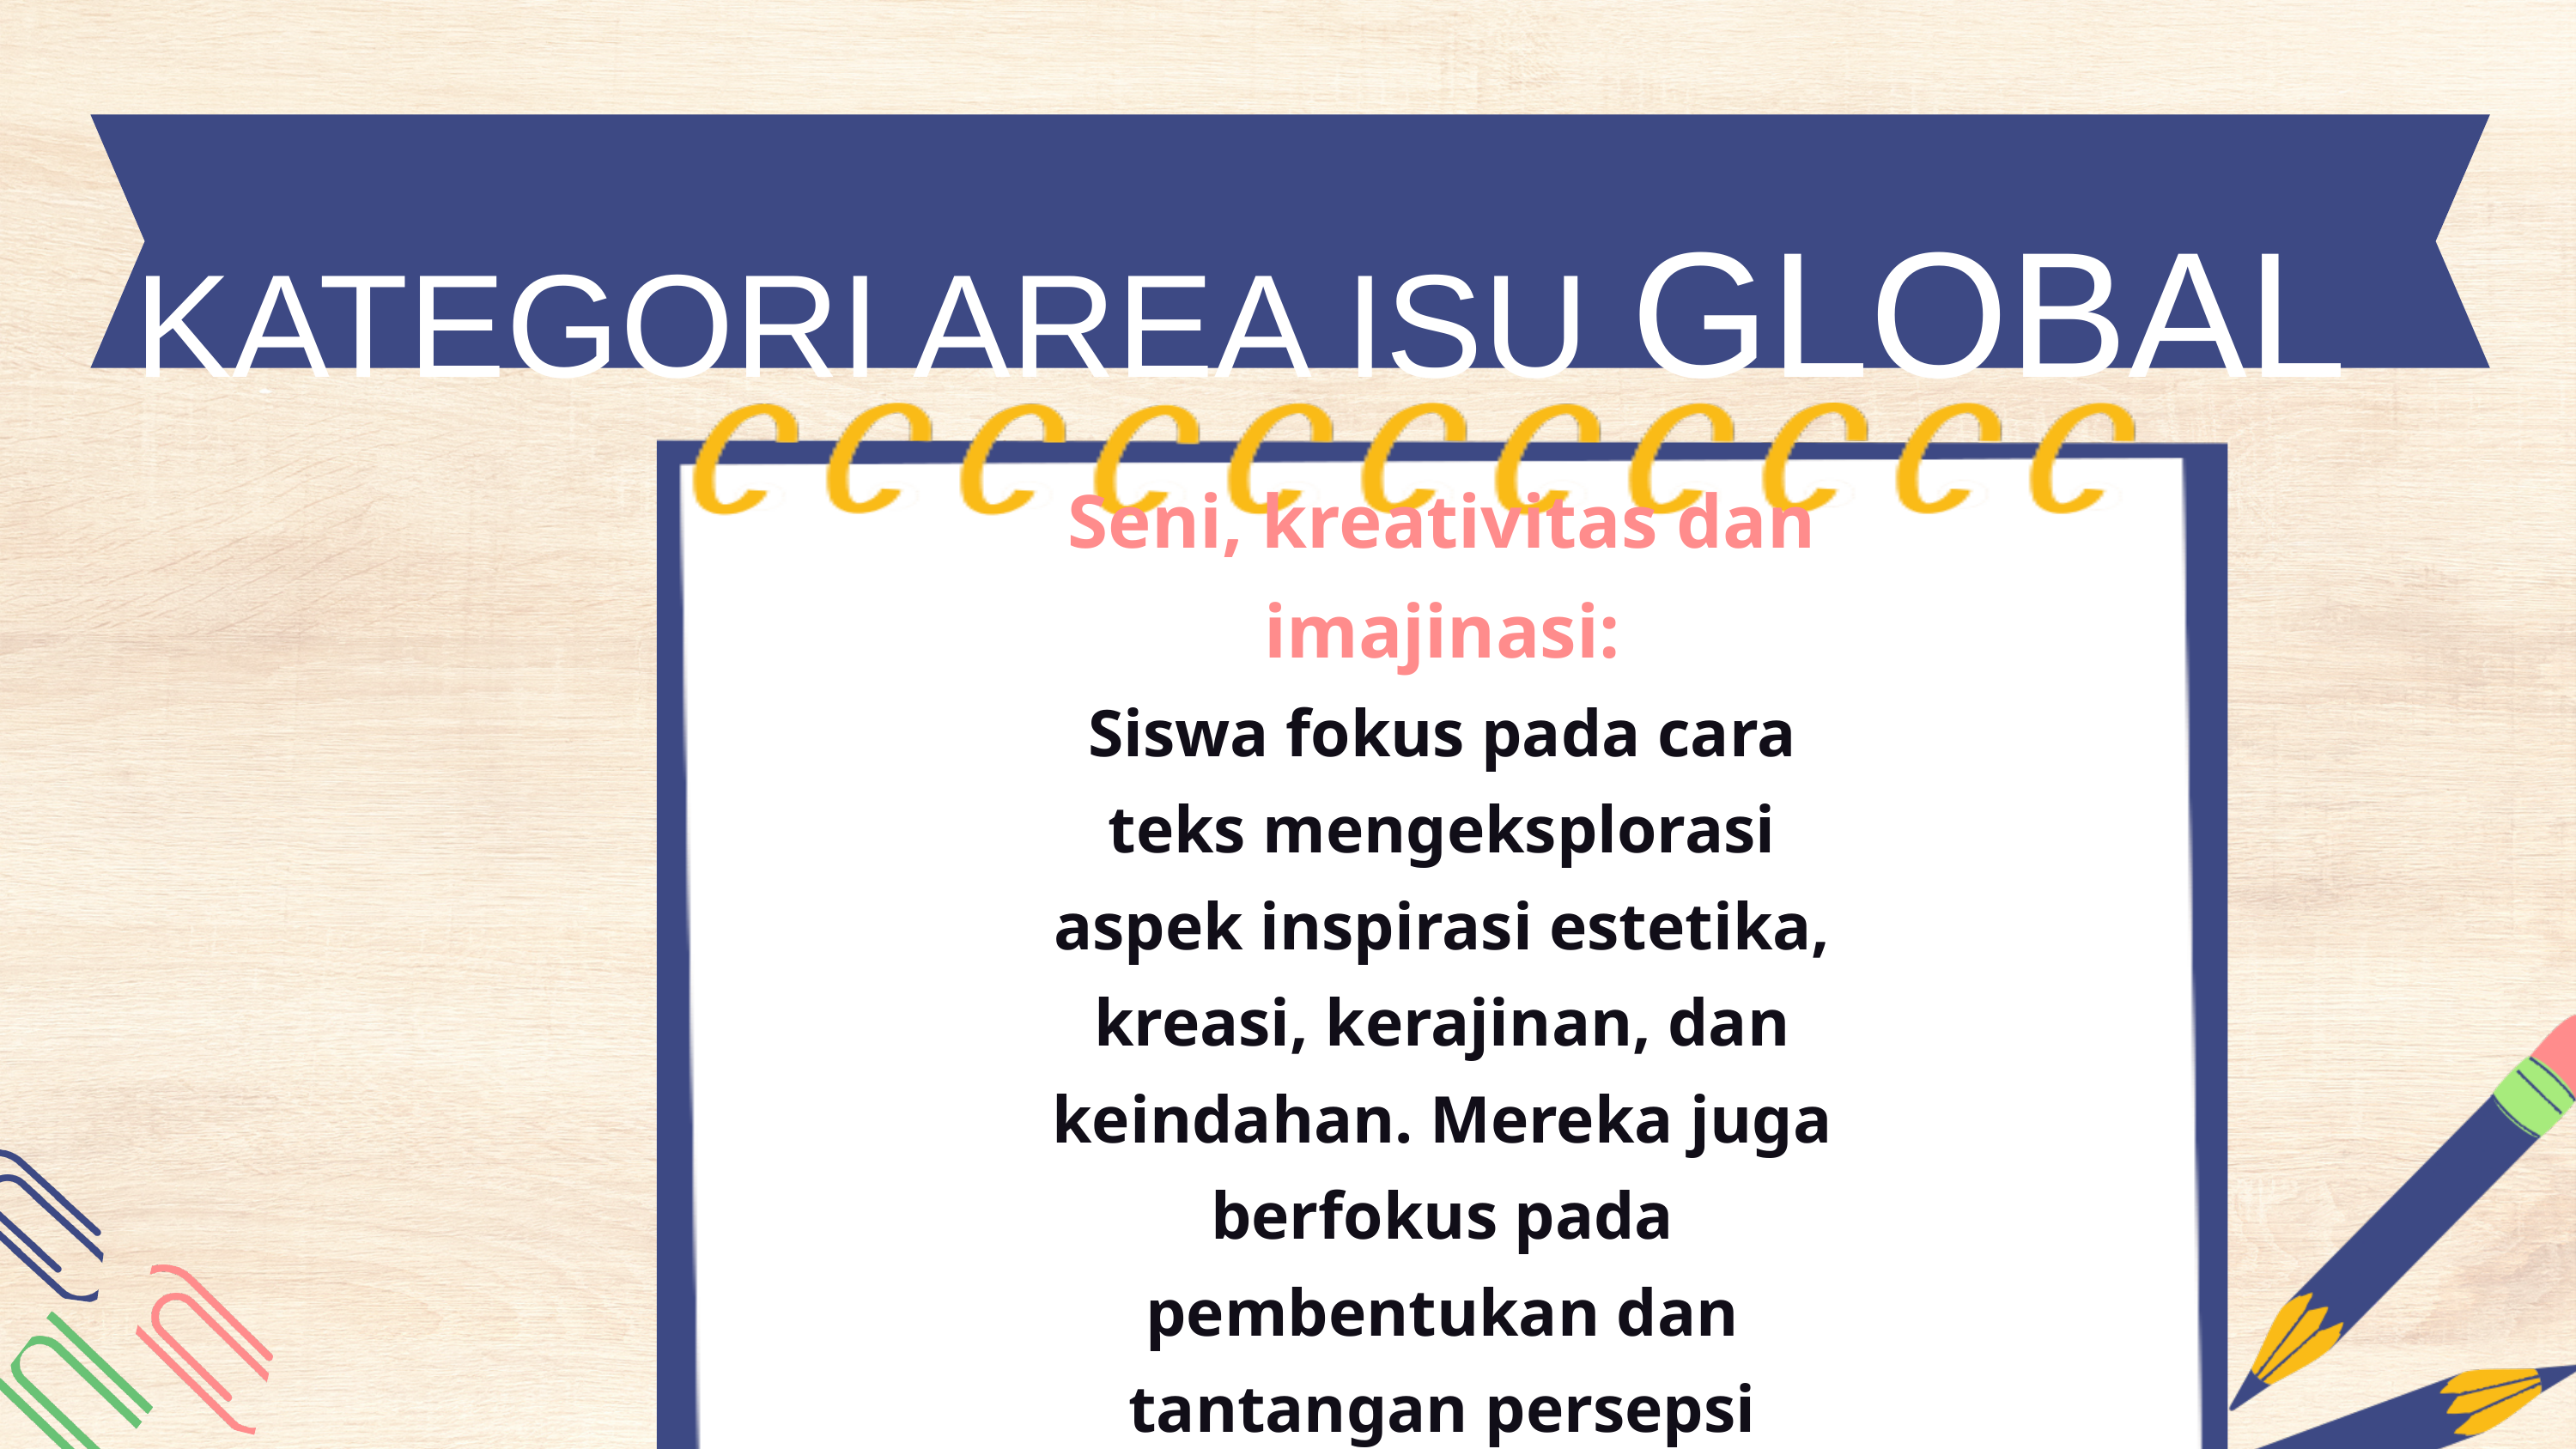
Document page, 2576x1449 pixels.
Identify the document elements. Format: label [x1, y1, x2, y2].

picture [0, 0, 2576, 1449]
text_box [90, 94, 2491, 368]
